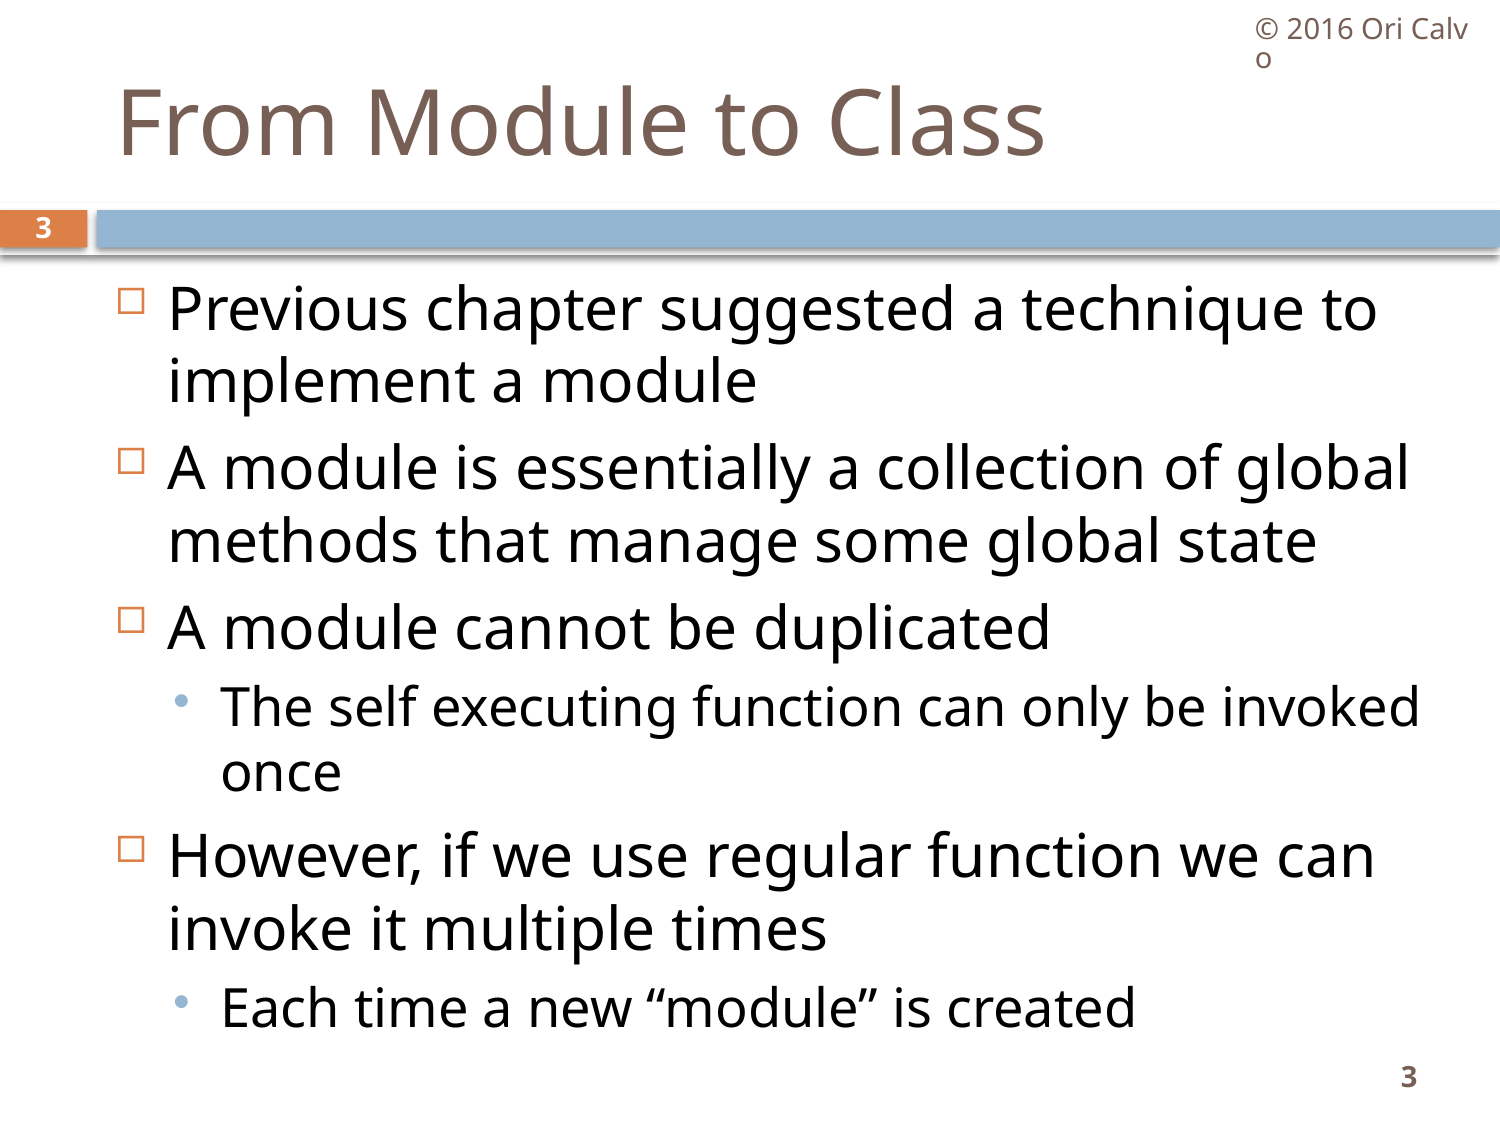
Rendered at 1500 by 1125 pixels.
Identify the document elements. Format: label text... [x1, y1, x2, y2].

list Previous chapter suggested a technique to implement a module A module is essentially a collection of global methods that manage some global state A module cannot be duplicated The self executing function can only be invoked once However, if we use regular function we can invoke it multiple times Each time a new “module” is created [100, 262, 1438, 1000]
footer © 2016 Ori Calvo [1240, 0, 1500, 60]
title From Module to Class [100, 37, 1438, 200]
slide_number 3 [0, 208, 88, 249]
